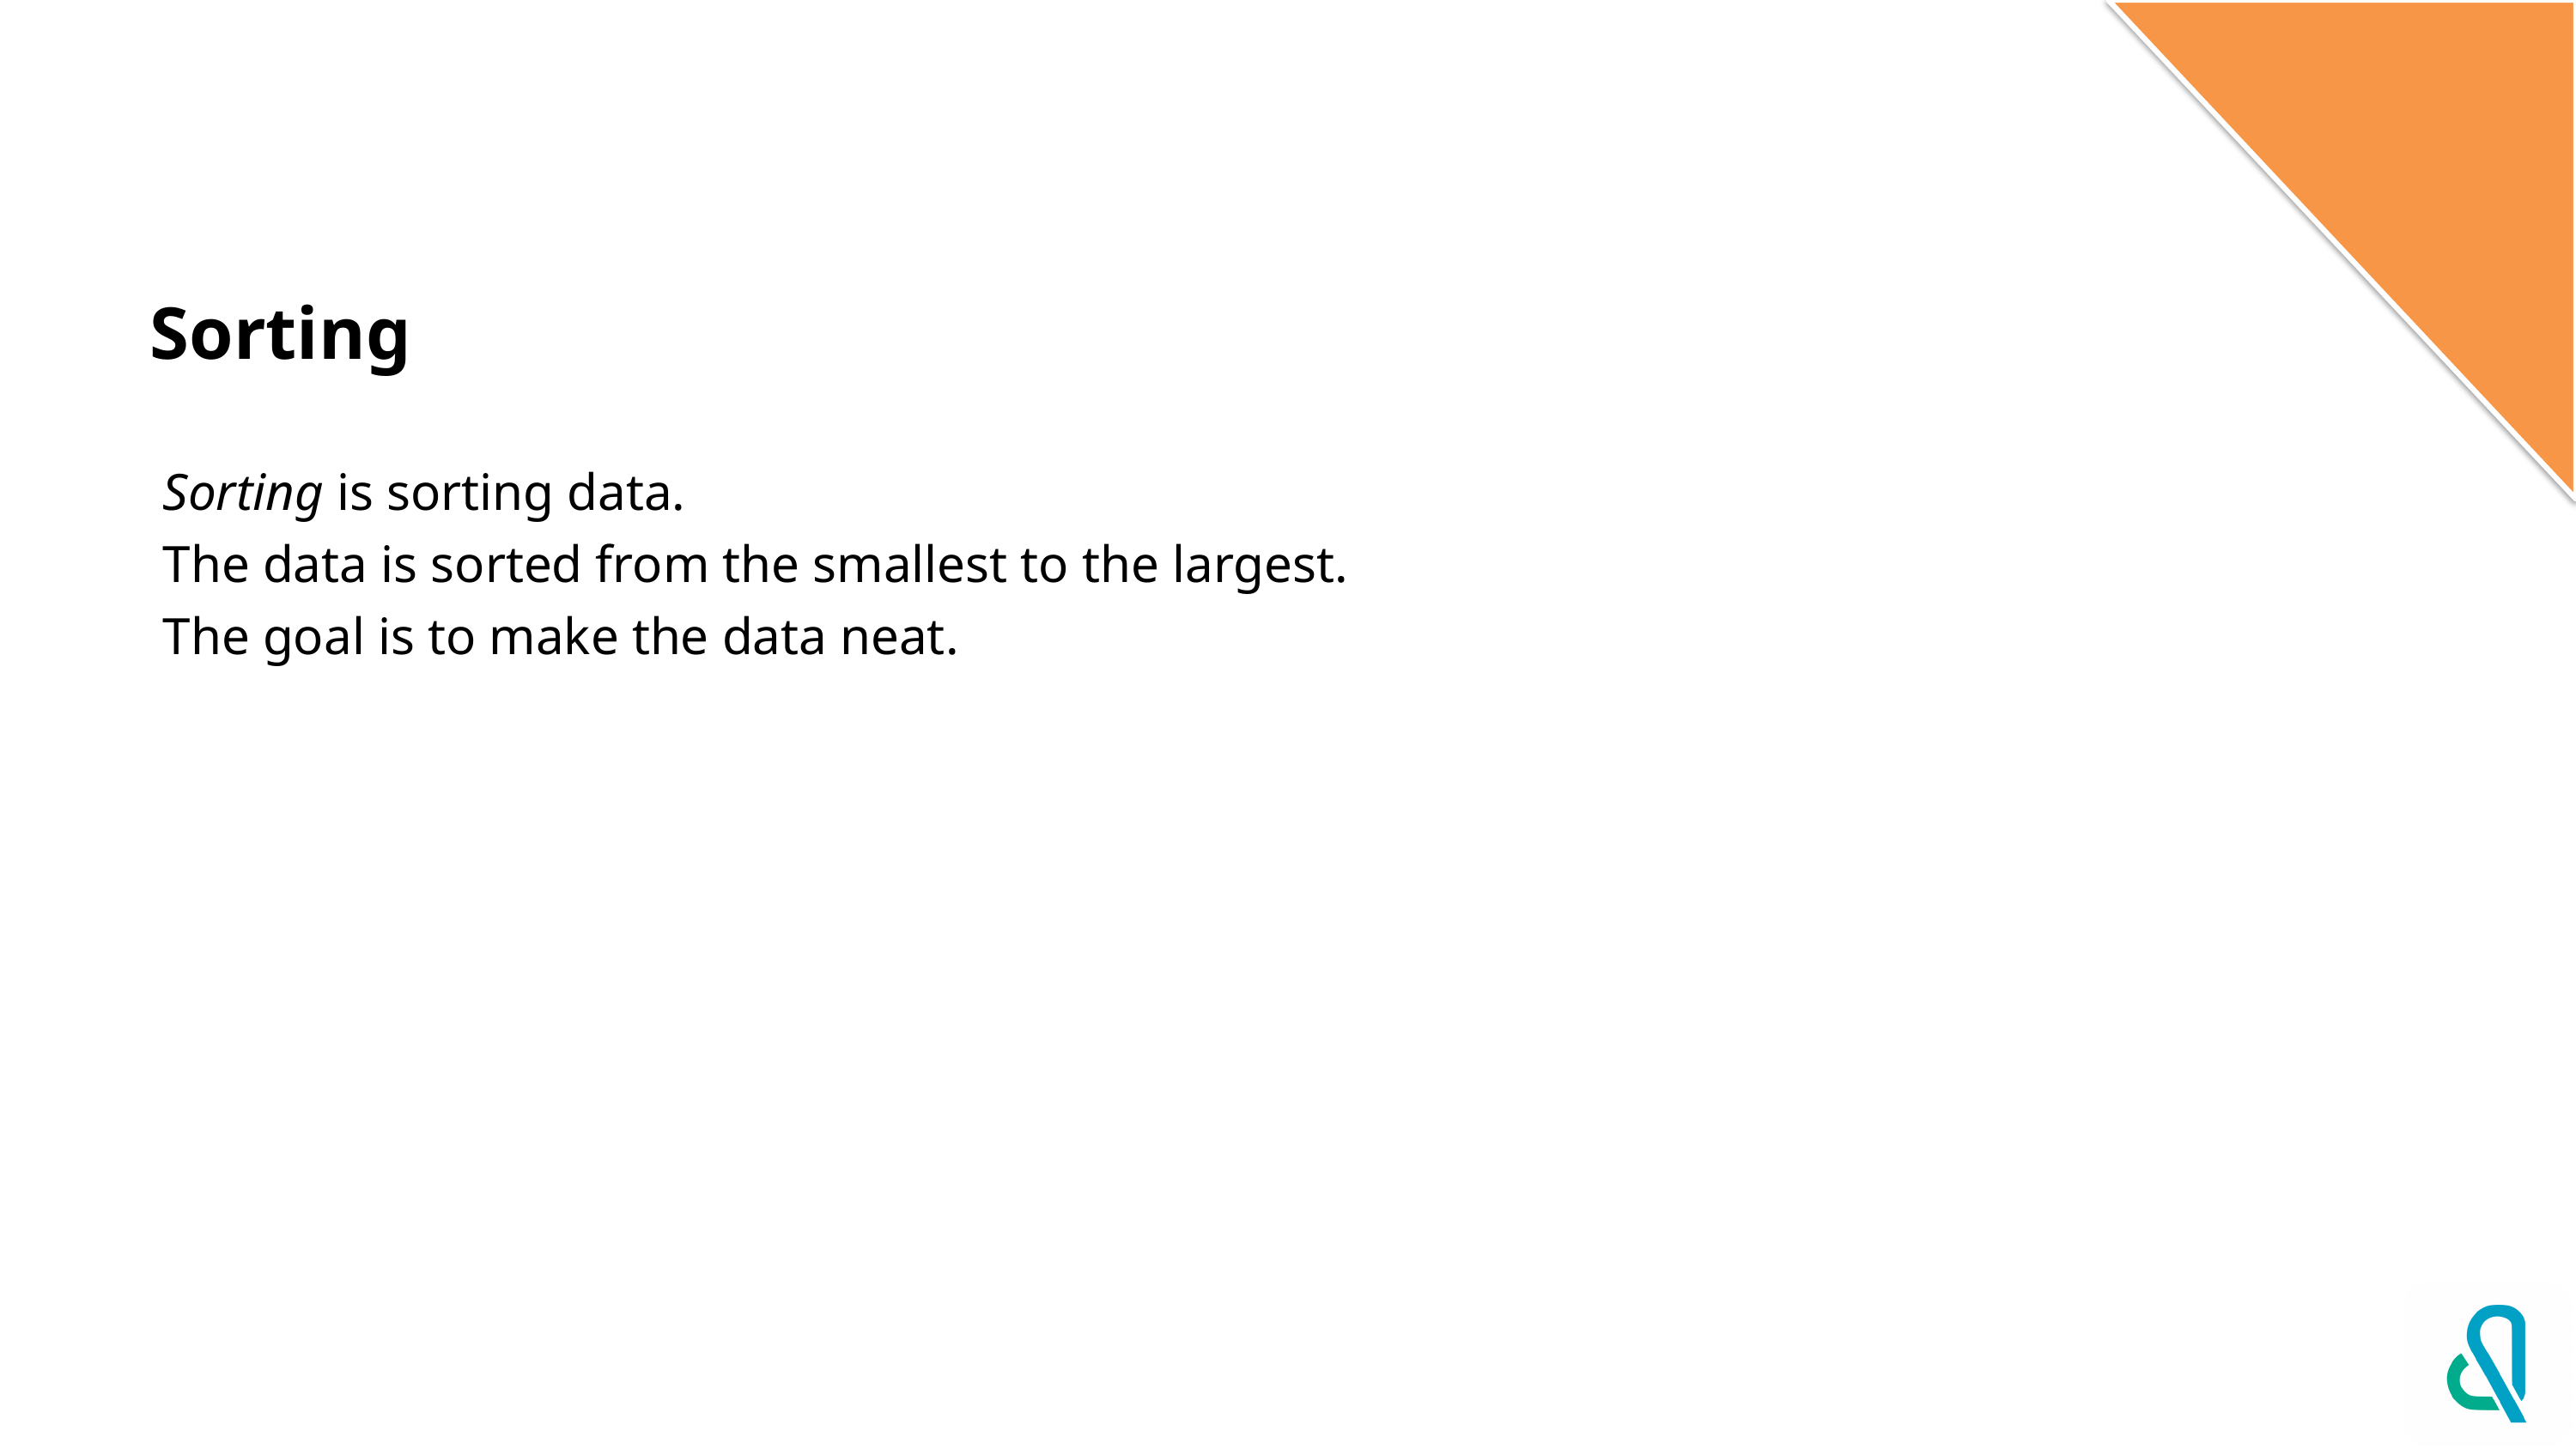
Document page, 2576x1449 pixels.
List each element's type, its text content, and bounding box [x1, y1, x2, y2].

text_box [2403, 1282, 2573, 1446]
text_box Sorting is sorting data. The data is sorted from the smallest to the largest. The goal is to make the data neat. [149, 441, 1385, 671]
text_box [2105, 0, 2576, 502]
title Sorting [149, 287, 422, 374]
